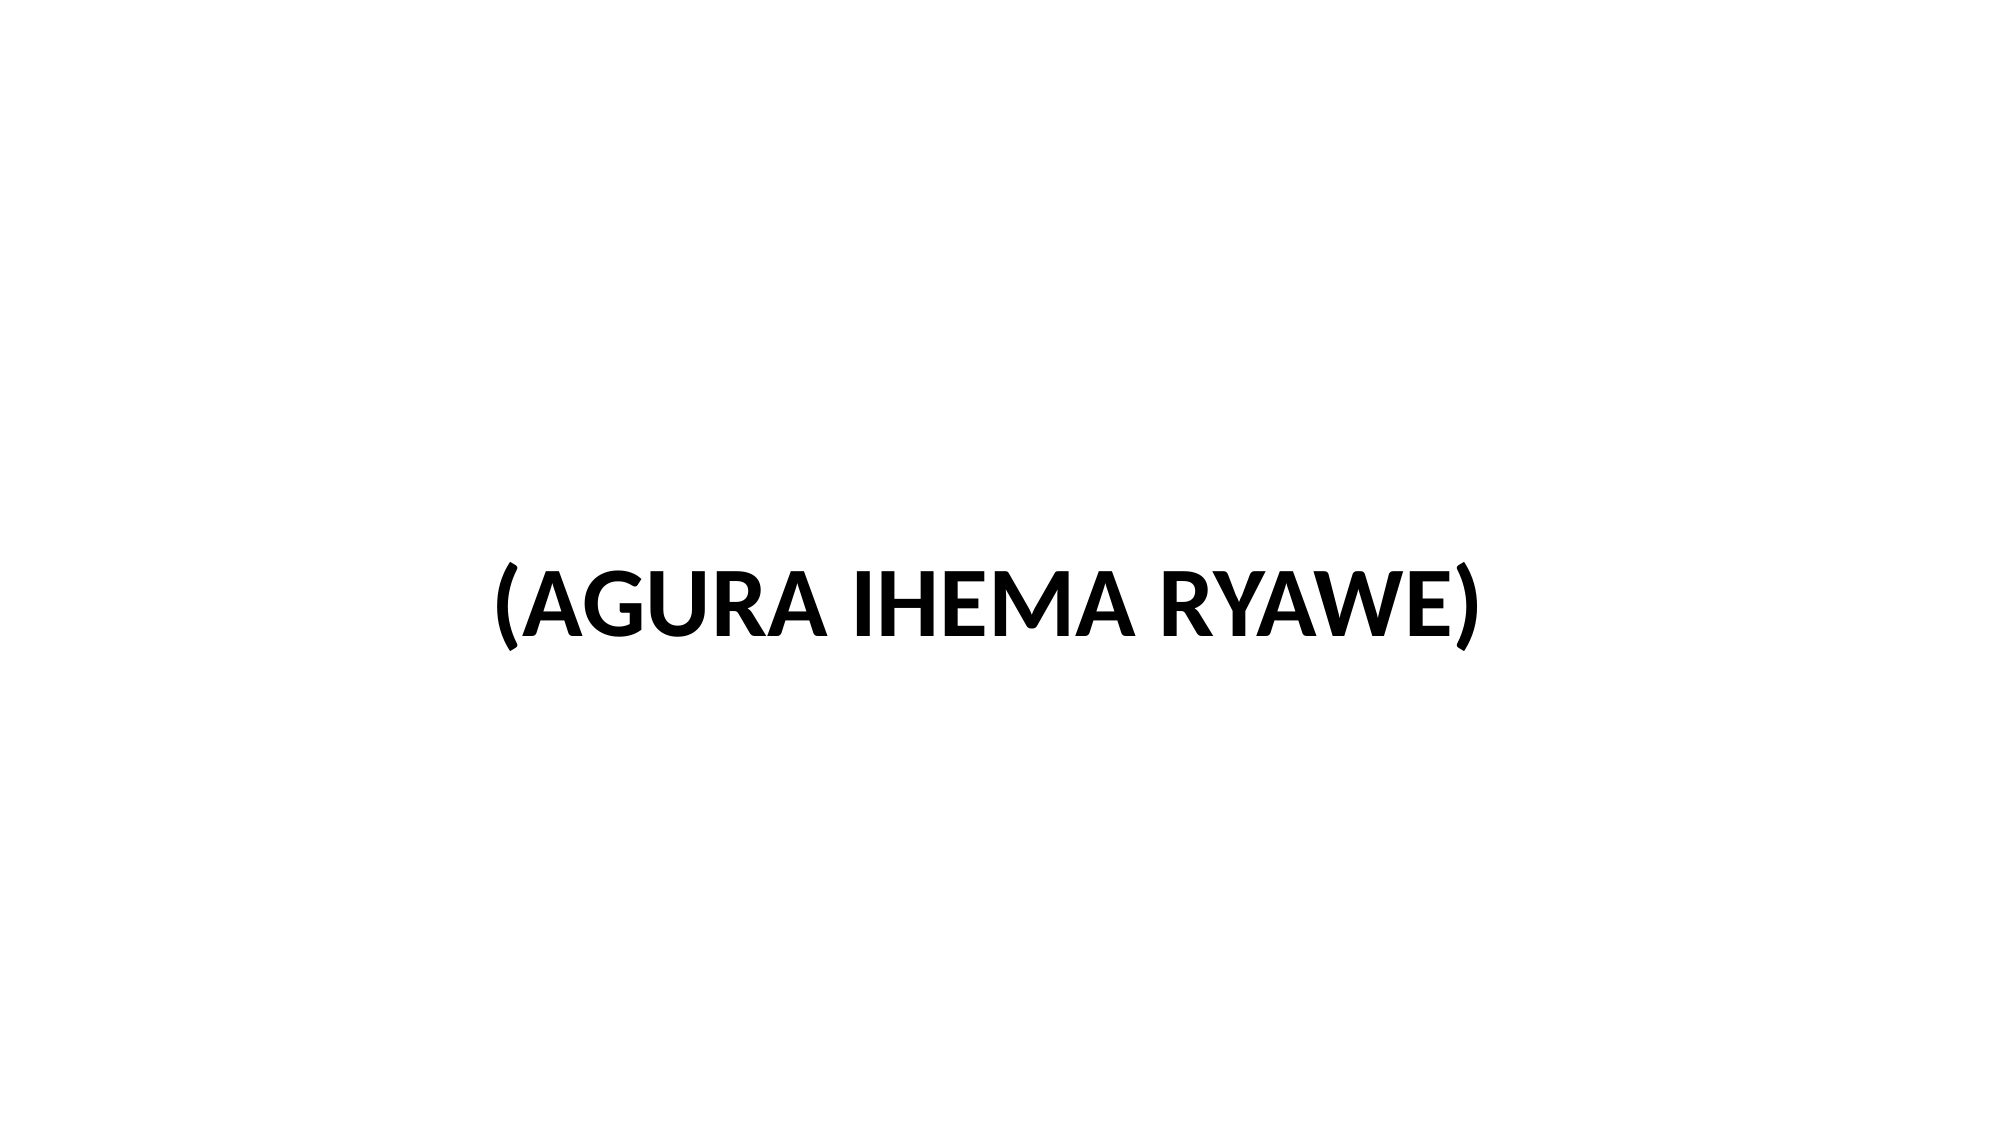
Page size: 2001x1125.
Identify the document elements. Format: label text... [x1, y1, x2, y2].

subtitle (AGURA IHEMA RYAWE) [71, 105, 1950, 1010]
